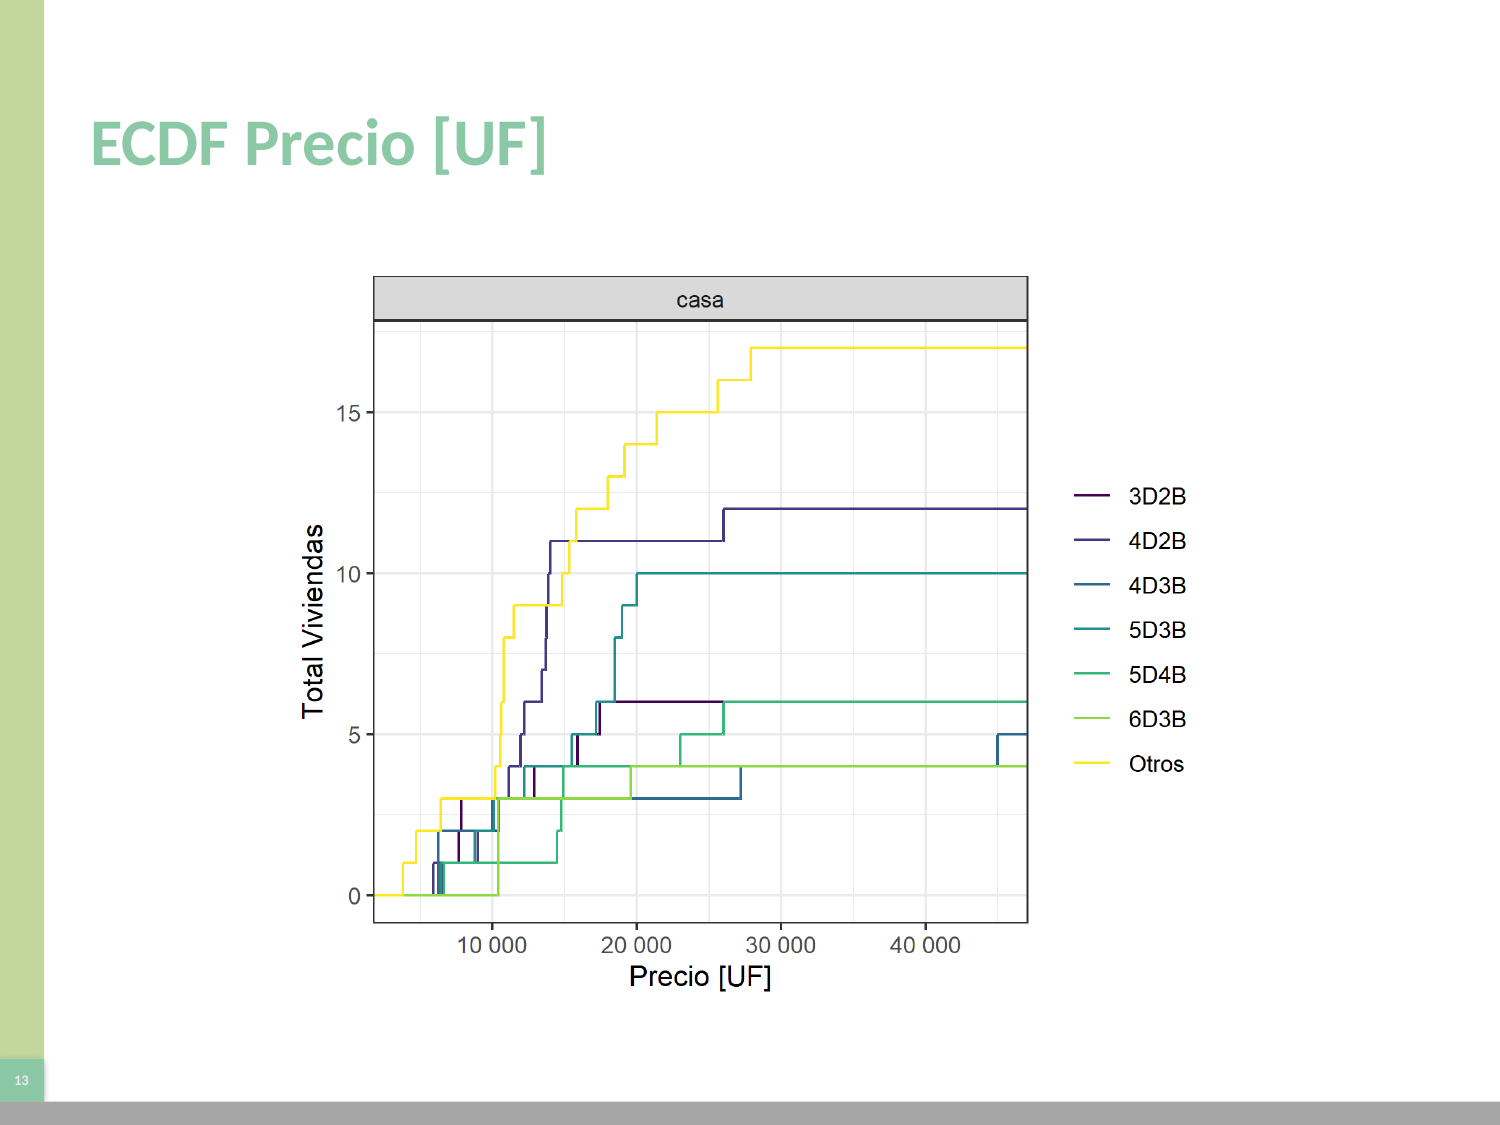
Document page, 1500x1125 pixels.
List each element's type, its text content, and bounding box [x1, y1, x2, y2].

picture [287, 262, 1215, 1005]
title ECDF Precio [UF] [75, 45, 1425, 233]
